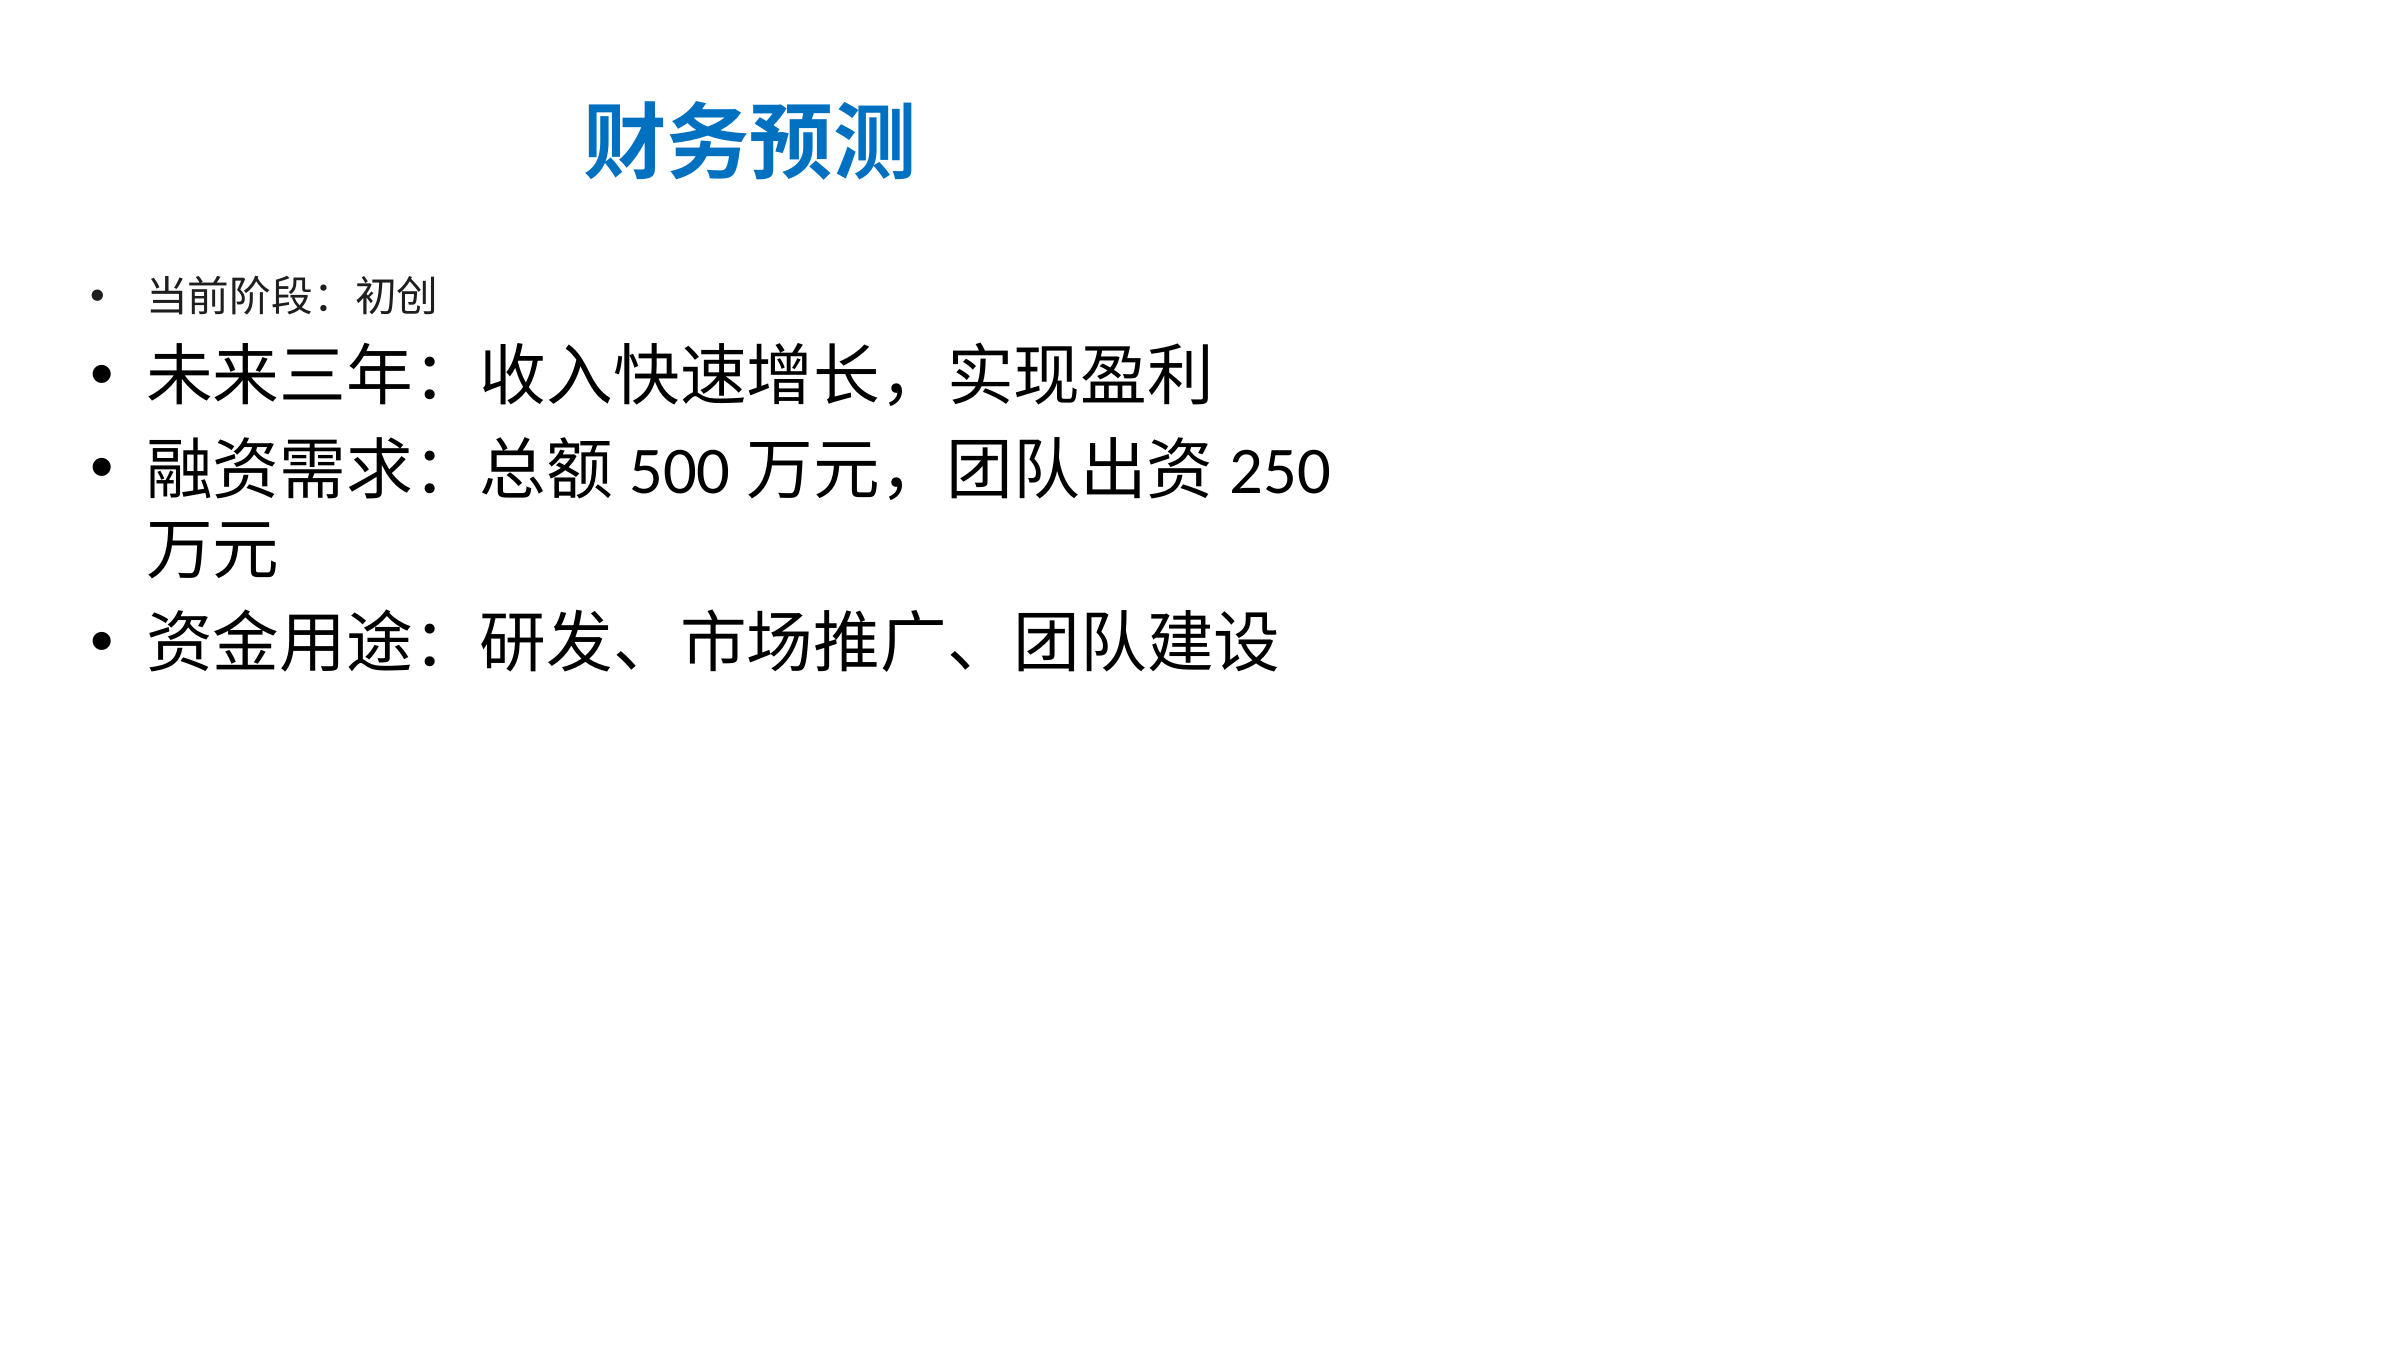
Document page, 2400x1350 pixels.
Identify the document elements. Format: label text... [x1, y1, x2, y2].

list 当前阶段：初创 未来三年：收入快速增长，实现盈利 融资需求：总额500万元，团队出资250万元 资金用途：研发、市场推广、团队建设 [75, 262, 1425, 1005]
title 财务预测 [75, 45, 1425, 233]
